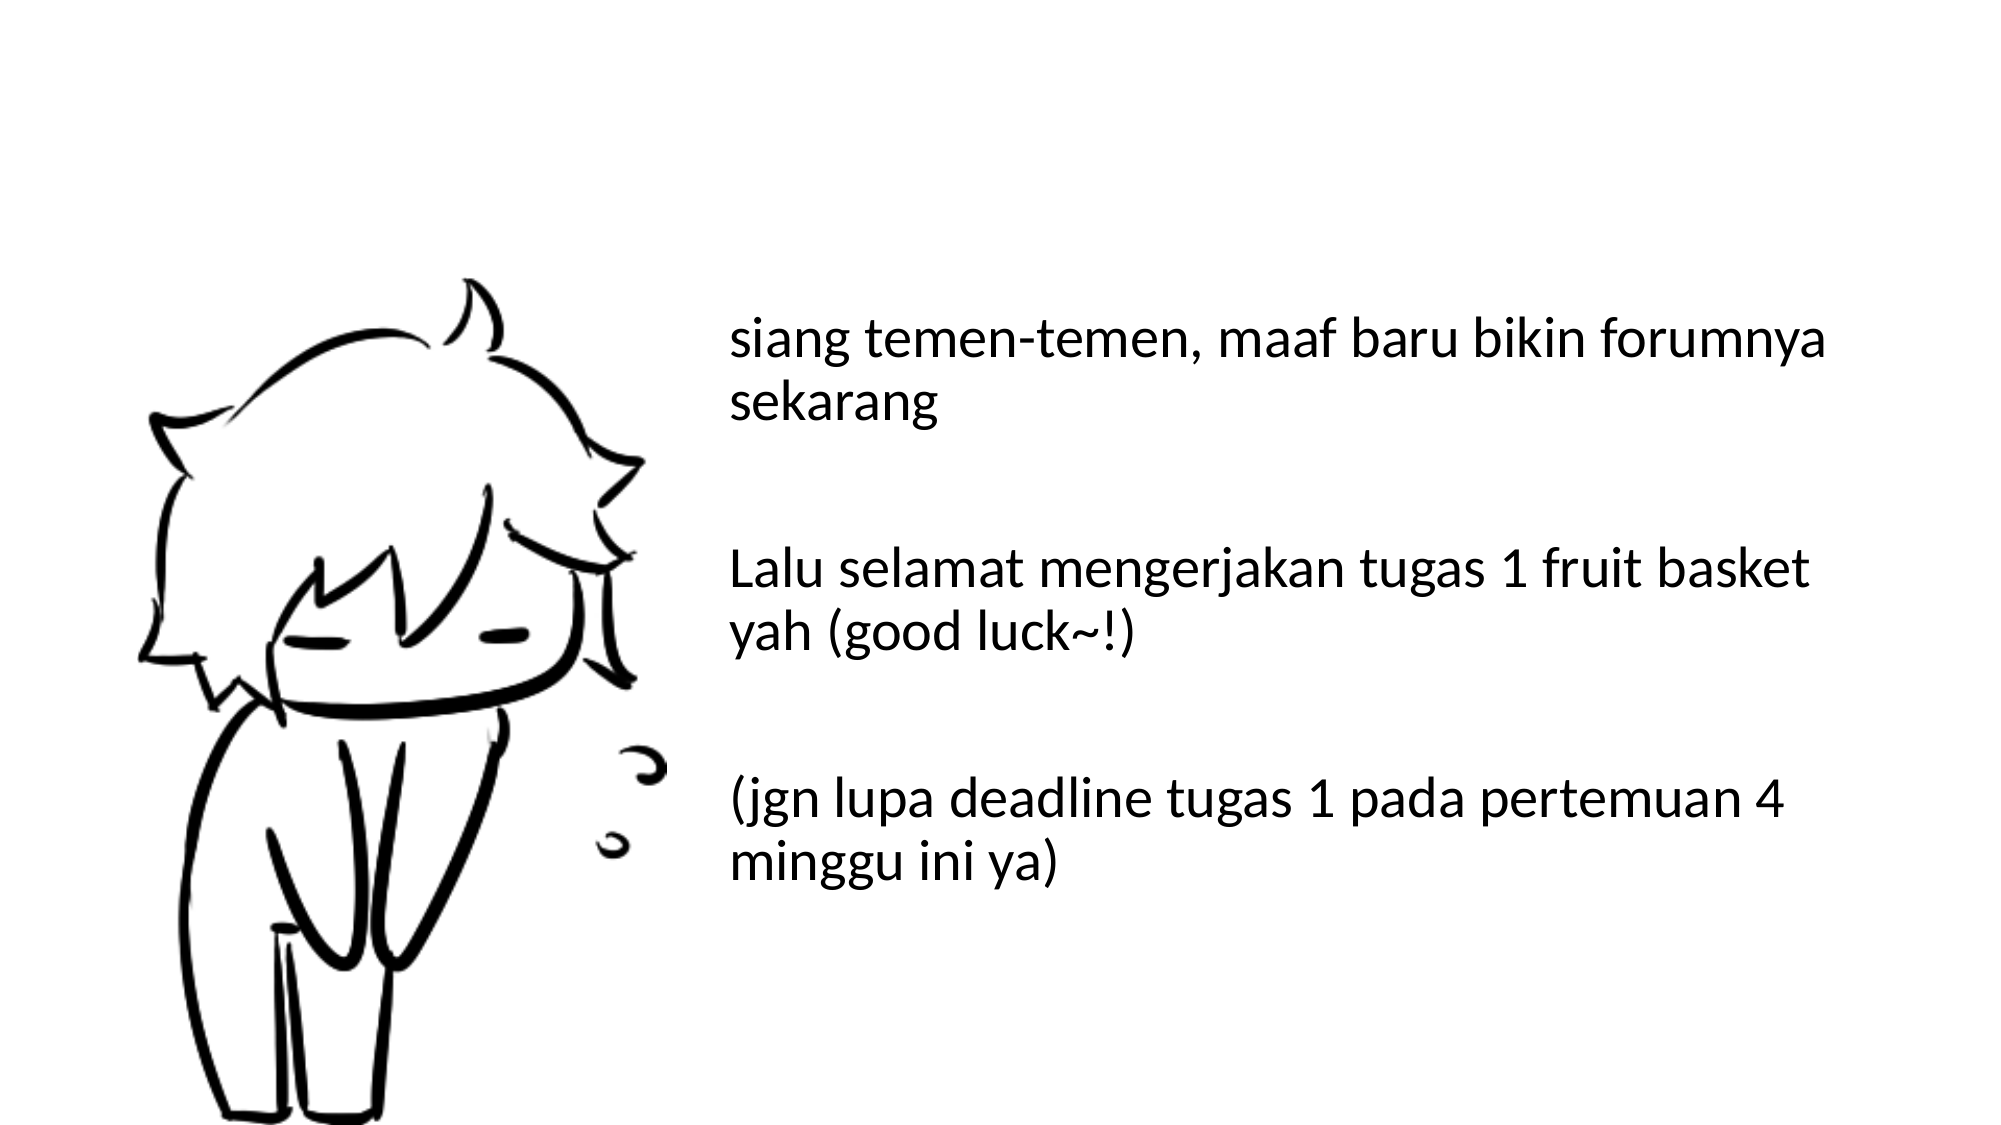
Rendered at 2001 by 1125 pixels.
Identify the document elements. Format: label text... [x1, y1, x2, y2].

list siang temen-temen, maaf baru bikin forumnya sekarang Lalu selamat mengerjakan tugas 1 fruit basket yah (good luck~!) (jgn lupa deadline tugas 1 pada pertemuan 4 minggu ini ya) [714, 299, 1863, 1014]
picture [137, 277, 667, 1125]
